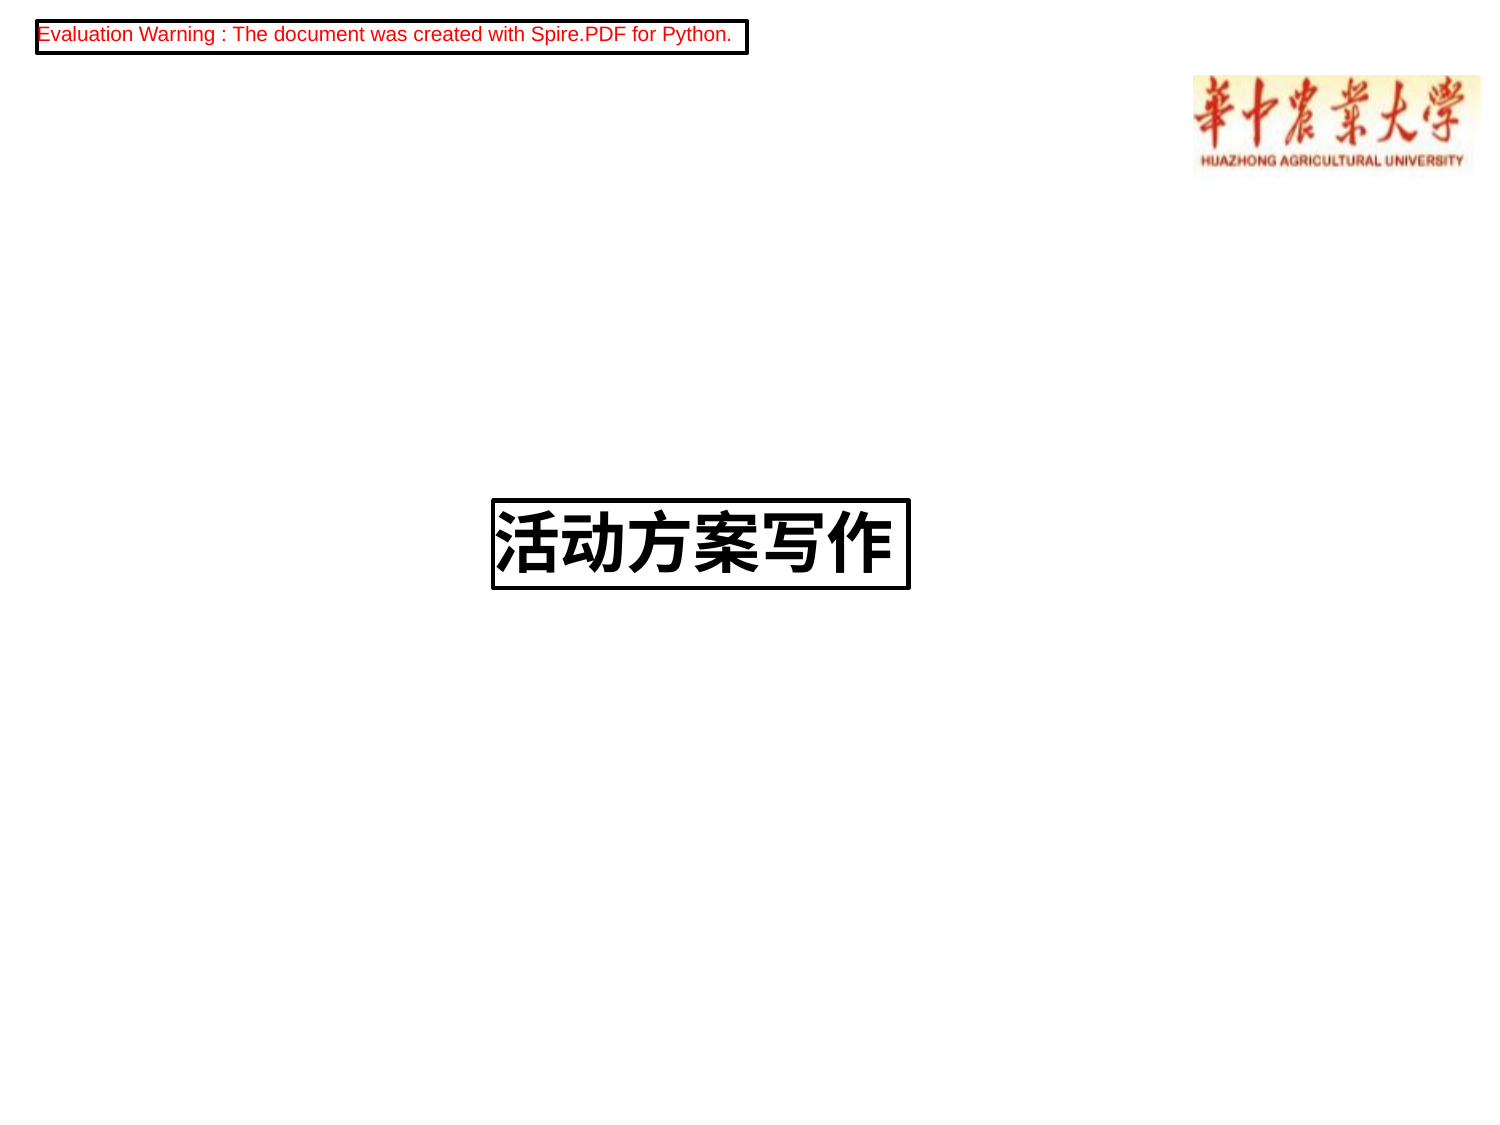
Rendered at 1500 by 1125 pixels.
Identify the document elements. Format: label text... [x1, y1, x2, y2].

picture [1192, 74, 1482, 181]
text_box Evaluation Warning : The document was created with Spire.PDF for Python. [35, 19, 749, 55]
text_box 活动方案写作 [491, 498, 911, 590]
